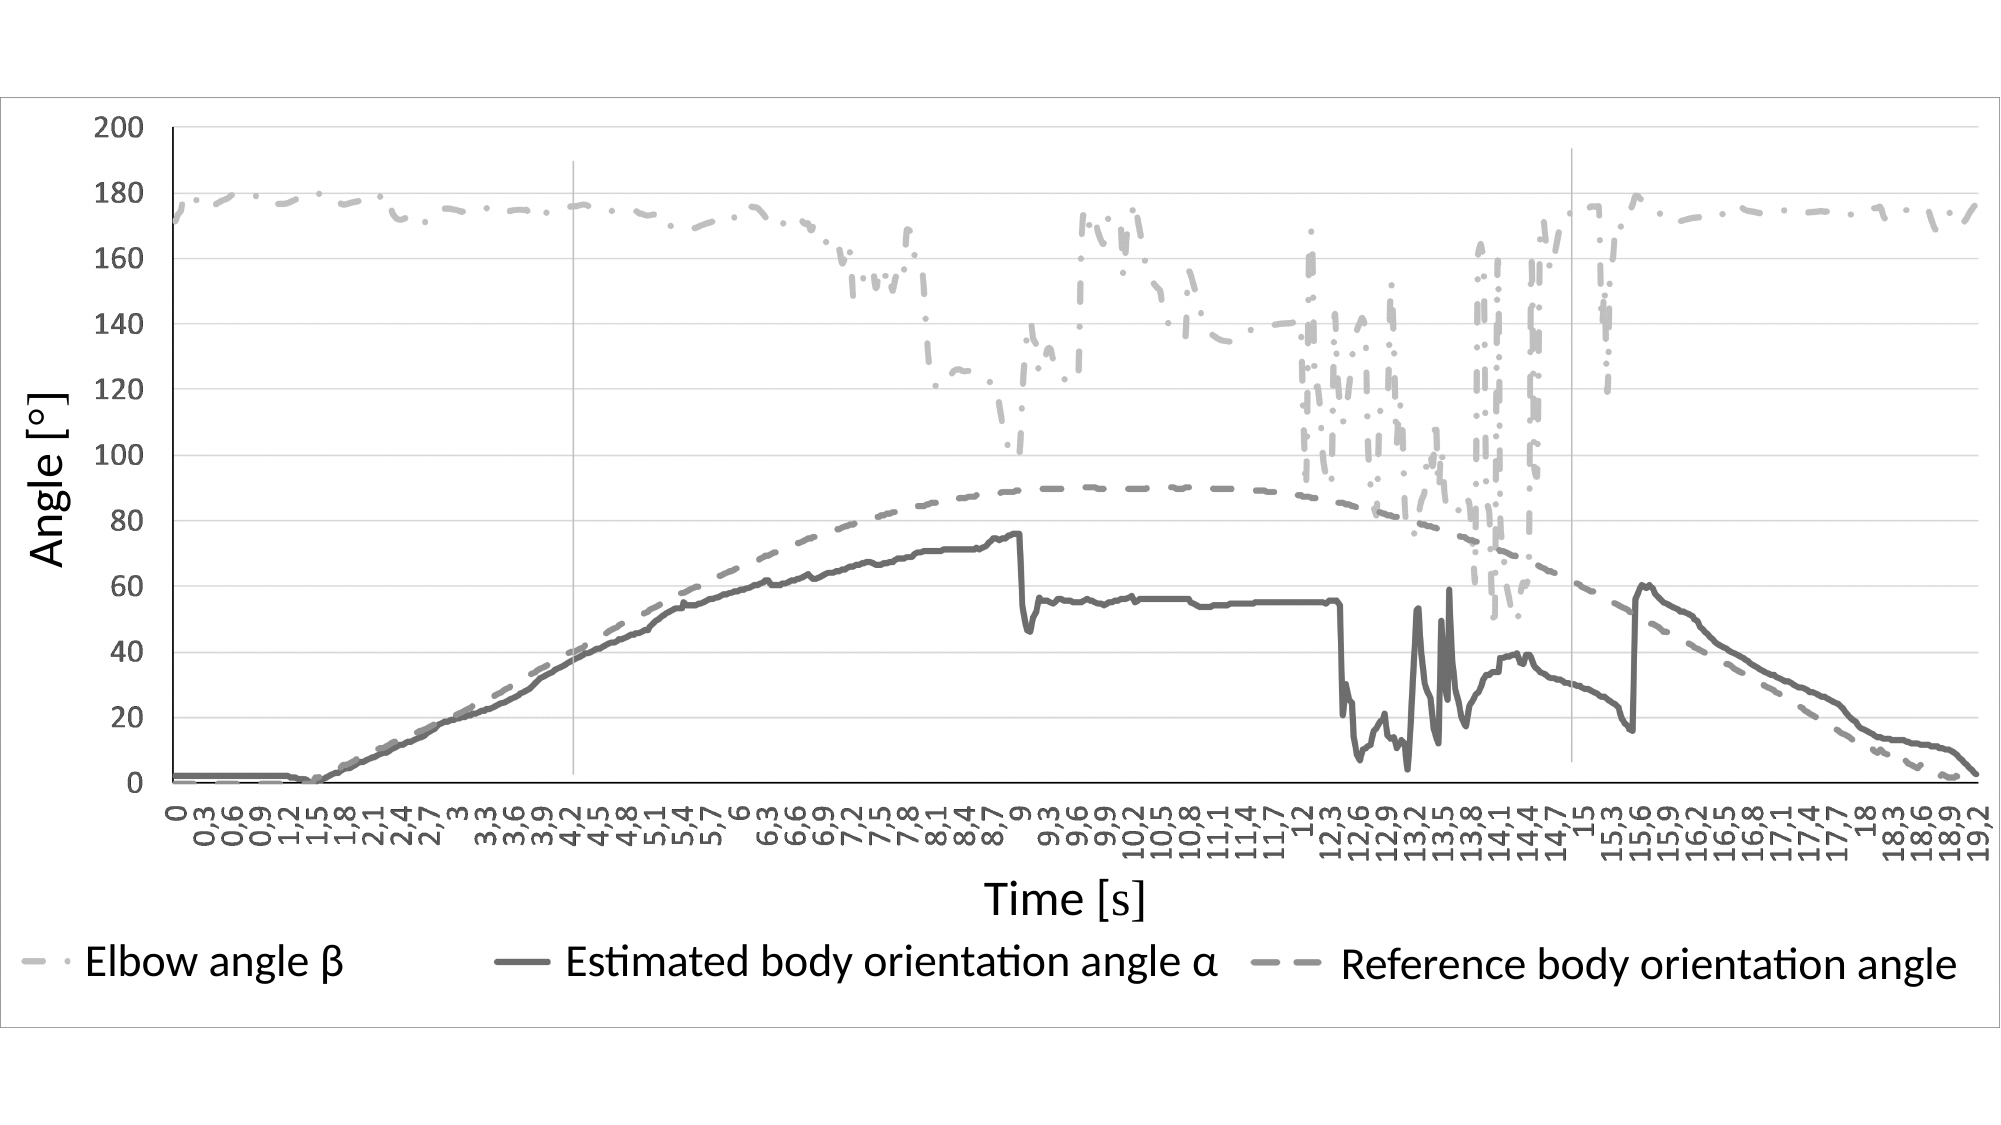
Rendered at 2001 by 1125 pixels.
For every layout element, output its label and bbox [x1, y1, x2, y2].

text_box [0, 97, 2000, 1028]
